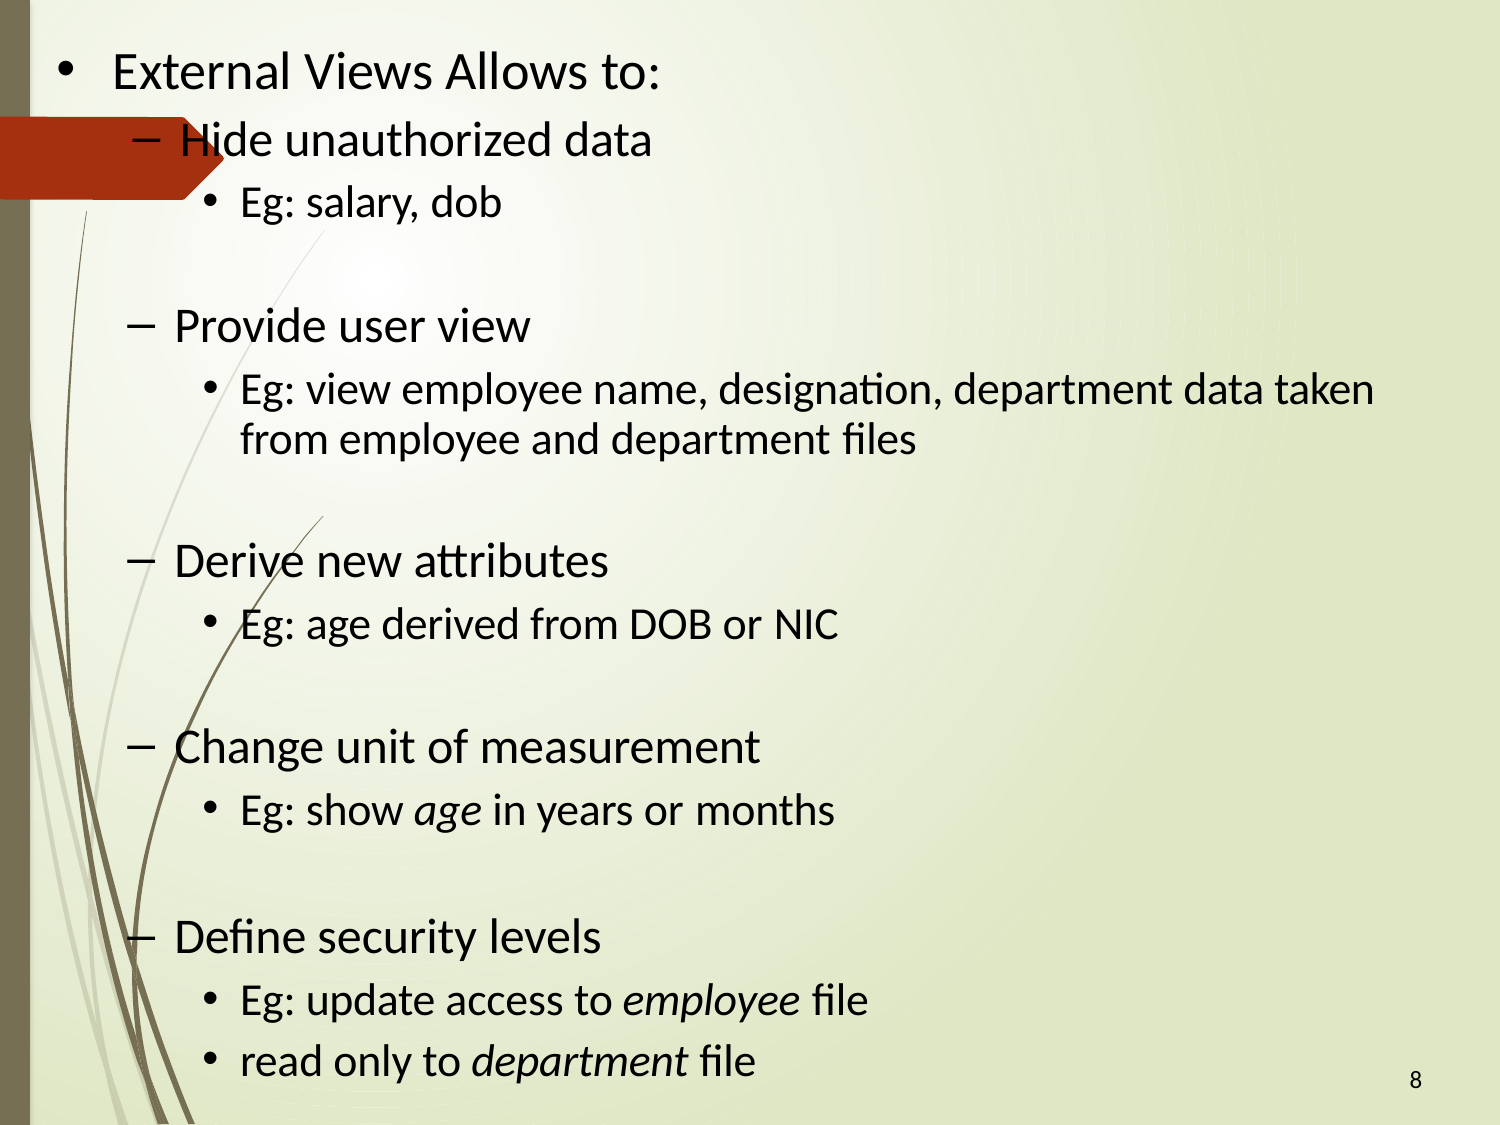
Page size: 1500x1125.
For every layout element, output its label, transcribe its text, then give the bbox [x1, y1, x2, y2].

text_box 8 [1407, 1061, 1425, 1094]
text_box External Views Allows to: Hide unauthorized data Eg: salary, dob Provide user view Eg: view employee name, designation, department data taken from employee and department files Derive new attributes Eg: age derived from DOB or NIC Change unit of measurement Eg: show age in years or months [50, 26, 1394, 835]
text_box Define security levels Eg: update access to employee file read only to department file [125, 895, 878, 1086]
